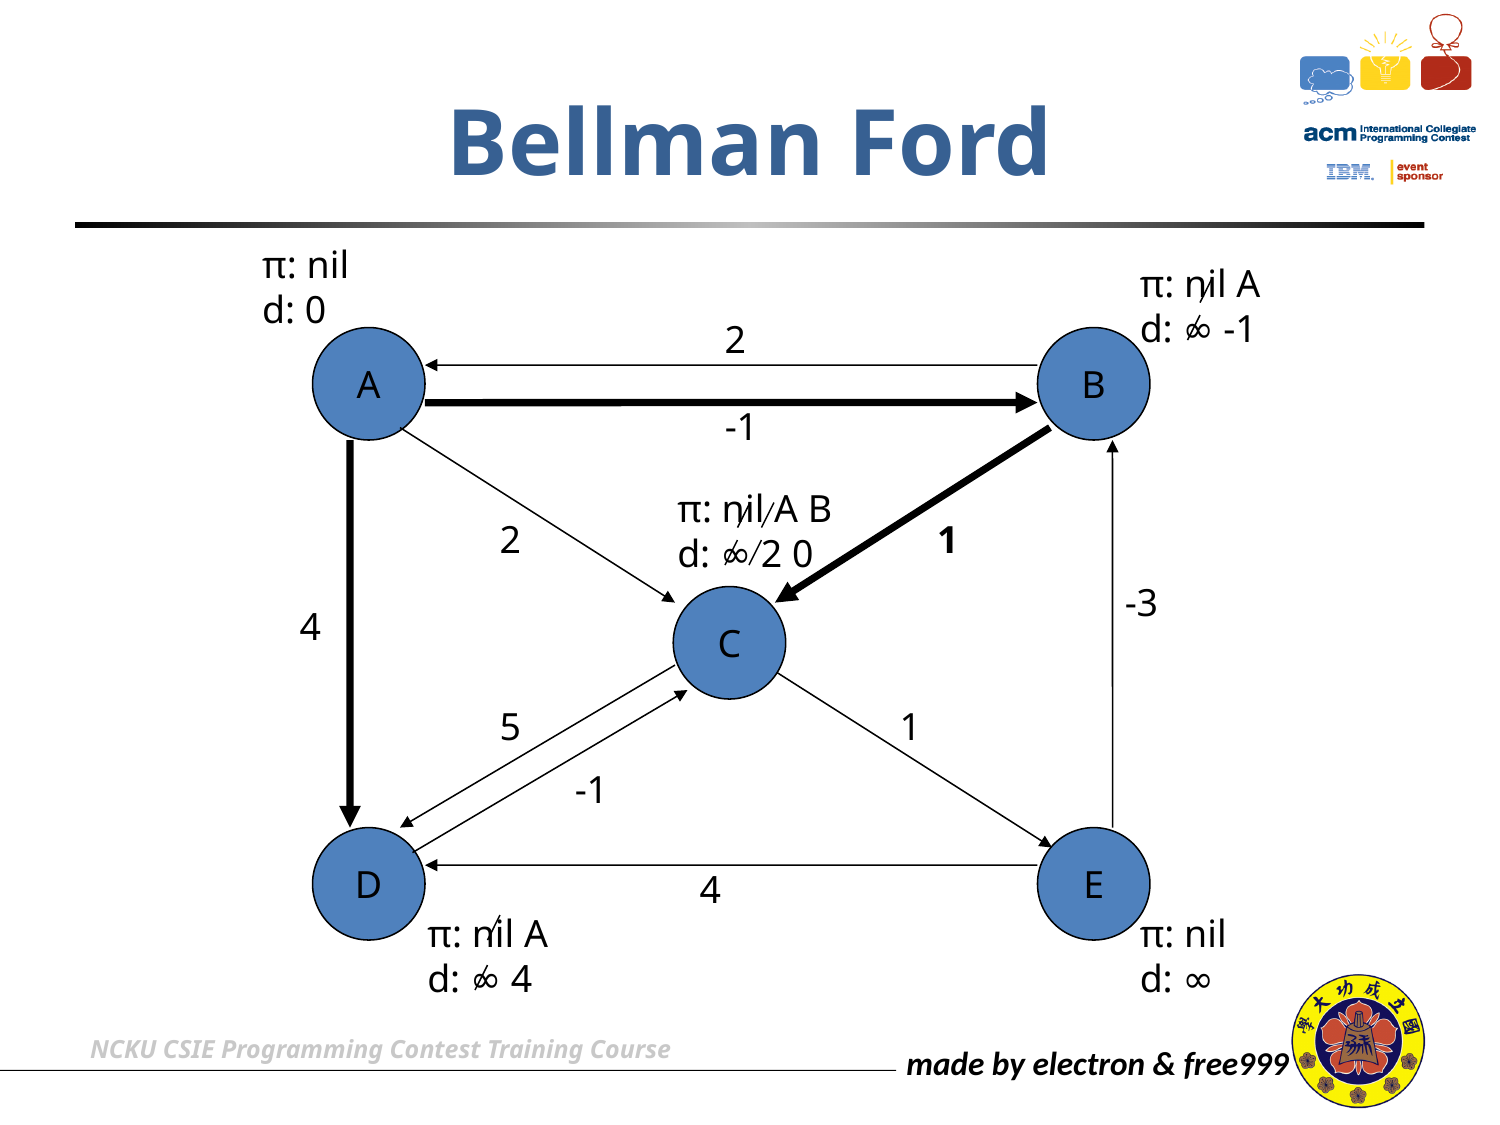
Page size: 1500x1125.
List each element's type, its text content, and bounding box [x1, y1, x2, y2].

picture [1282, 970, 1431, 1114]
text_box 1 [884, 696, 936, 756]
title Bellman Ford [75, 45, 1425, 233]
text_box 2 [709, 308, 761, 369]
text_box π: nil A d: ∞ 4 [412, 902, 588, 1008]
text_box [774, 583, 806, 603]
text_box 4 [684, 858, 736, 919]
text_box 5 [484, 696, 536, 756]
text_box [536, 514, 676, 603]
text_box π: nil A d: ∞ -1 [1124, 252, 1350, 358]
text_box C [673, 586, 786, 700]
text_box E [1037, 827, 1150, 941]
text_box 4 [284, 596, 336, 656]
text_box [424, 358, 709, 372]
text_box π: nil A B d: ∞ 2 0 [662, 477, 863, 583]
text_box [399, 756, 522, 828]
text_box 1 [922, 508, 974, 569]
text_box π: nil d: ∞ [1124, 902, 1288, 1008]
text_box [776, 672, 1053, 848]
text_box [424, 858, 684, 872]
text_box A [312, 327, 426, 441]
text_box D [312, 827, 426, 941]
text_box [572, 690, 688, 758]
text_box 2 [484, 508, 536, 569]
text_box -1 [560, 758, 624, 819]
text_box -3 [1110, 571, 1174, 631]
text_box [1106, 440, 1119, 571]
picture [1292, 12, 1480, 188]
text_box [774, 396, 1038, 409]
text_box B [1037, 327, 1150, 441]
text_box π: nil d: 0 [247, 233, 375, 339]
text_box [343, 440, 357, 828]
slide_number NCKU CSIE Programming Contest Training Course [75, 1018, 750, 1079]
text_box -1 [710, 396, 774, 456]
